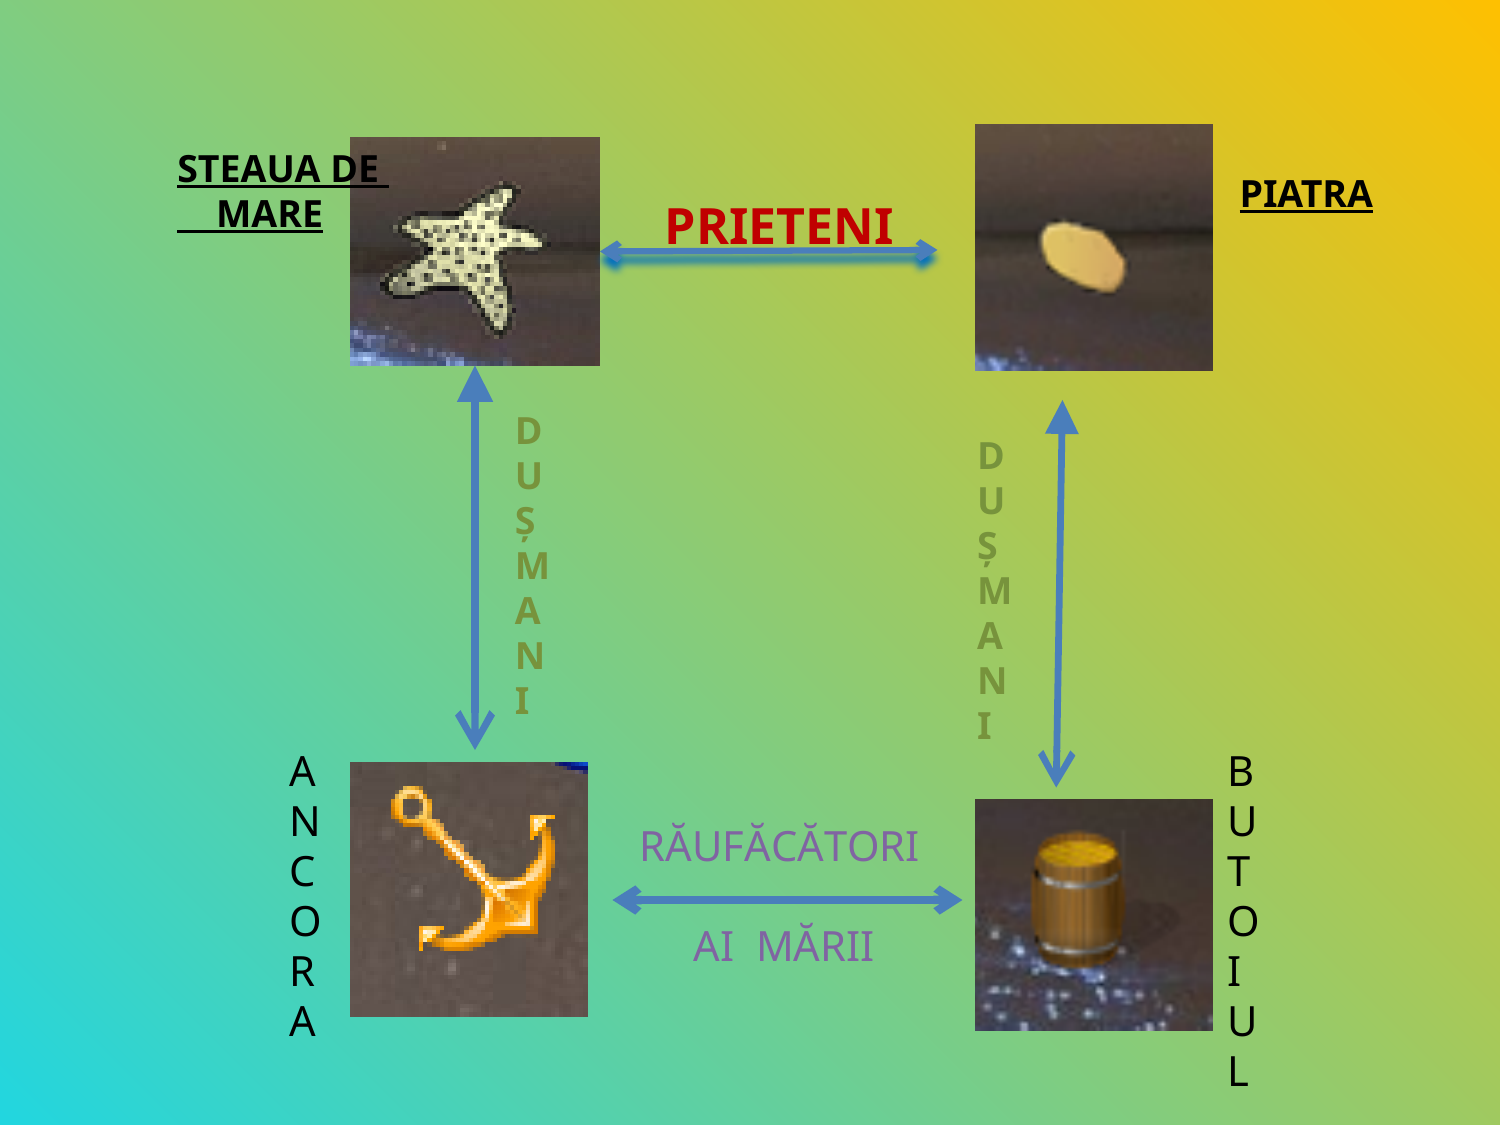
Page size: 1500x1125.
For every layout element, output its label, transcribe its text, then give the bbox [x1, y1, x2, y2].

picture [974, 799, 1213, 1031]
text_box B U T O I U L [1212, 737, 1313, 1103]
text_box PIATRA [1224, 162, 1463, 223]
text_box STEAUA DE MARE [162, 137, 347, 243]
text_box D U Ș M A N I [962, 424, 1038, 755]
picture [349, 762, 588, 1017]
text_box A N C O R A [274, 737, 350, 1053]
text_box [1055, 399, 1063, 788]
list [974, 124, 1213, 371]
text_box RĂUFĂCĂTORI AI MĂRII [624, 812, 969, 978]
picture [349, 137, 601, 366]
text_box D U Ș M A N I [499, 399, 575, 730]
text_box PRIETENI [650, 187, 913, 248]
